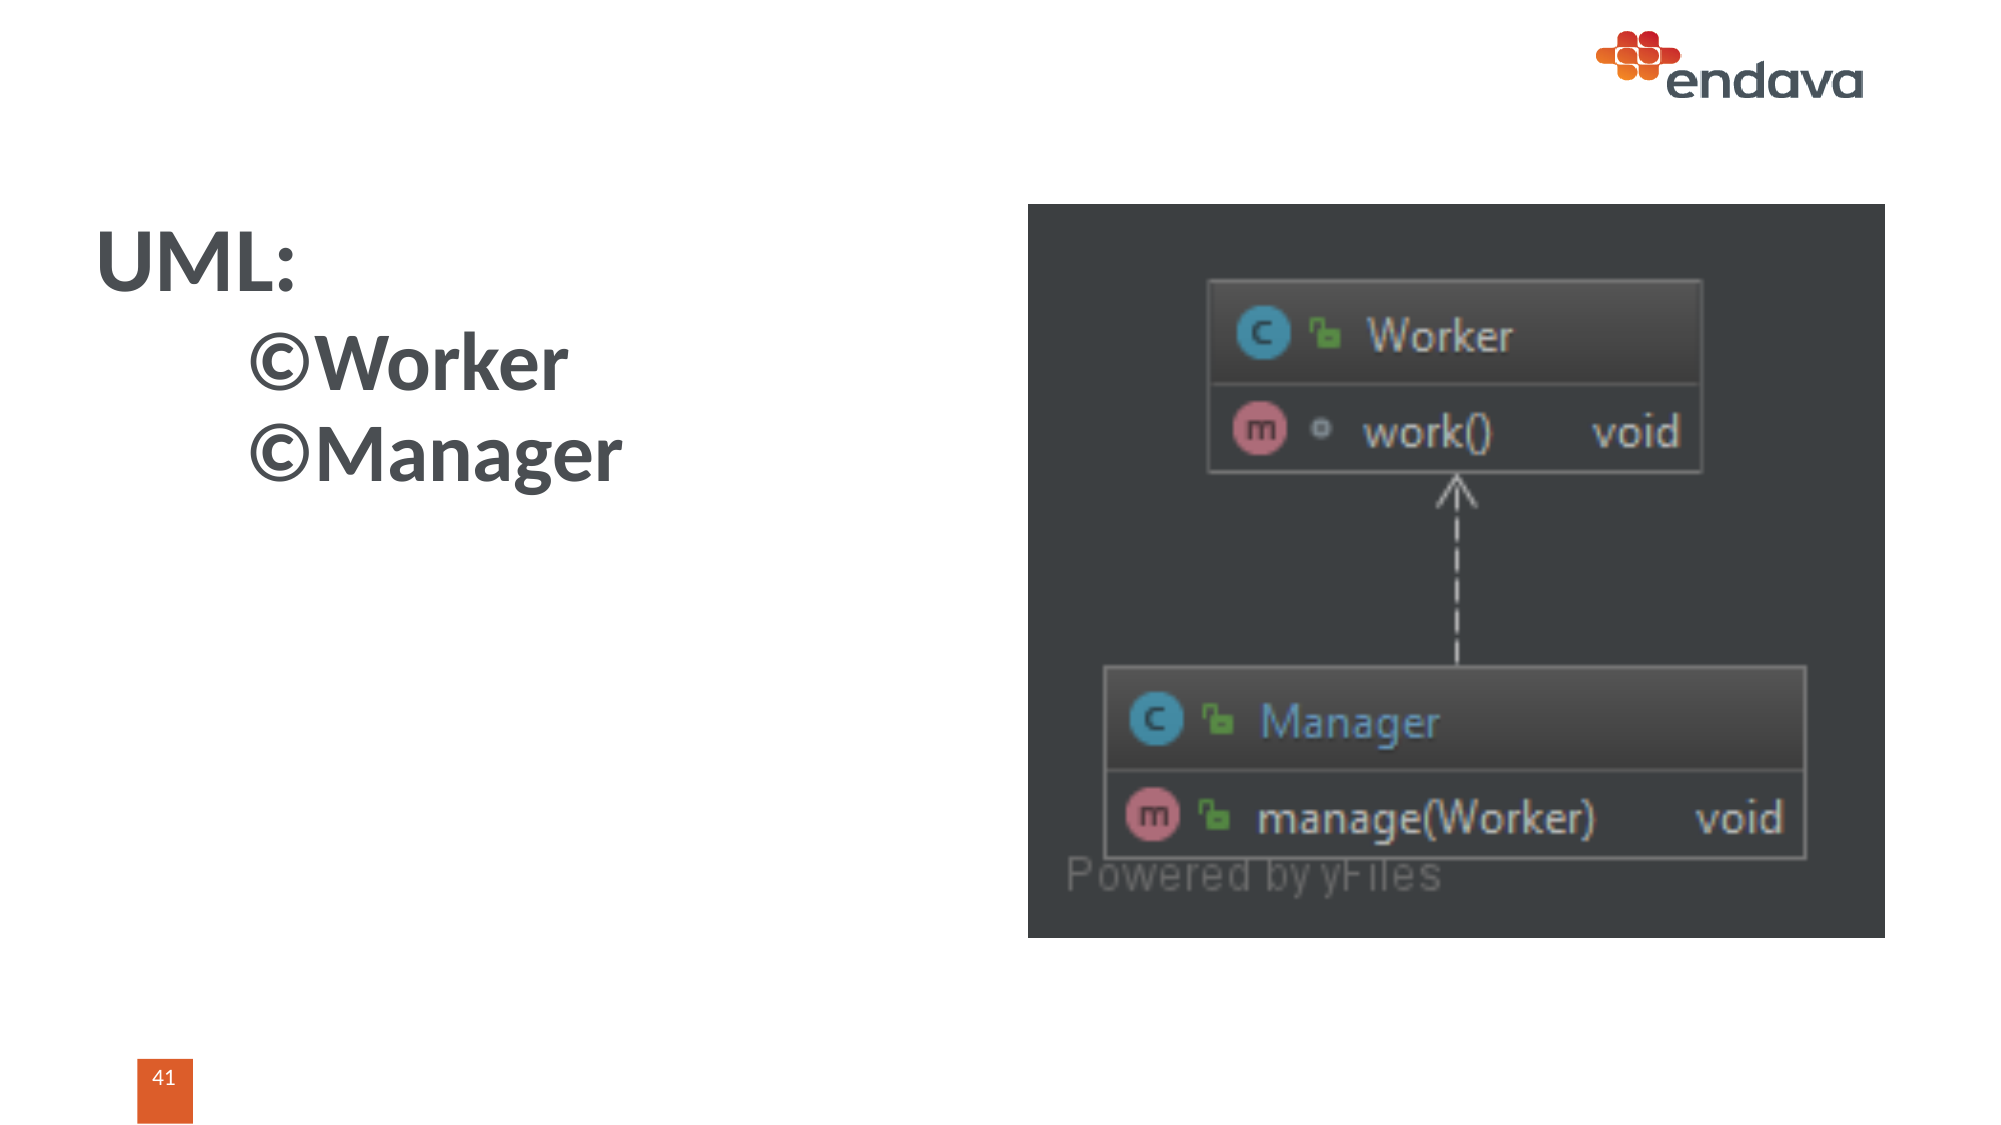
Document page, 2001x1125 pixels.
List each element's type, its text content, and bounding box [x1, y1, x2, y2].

picture [1596, 31, 1863, 98]
title UML: ©Worker ©Manager [95, 204, 938, 938]
picture [1028, 204, 1885, 938]
